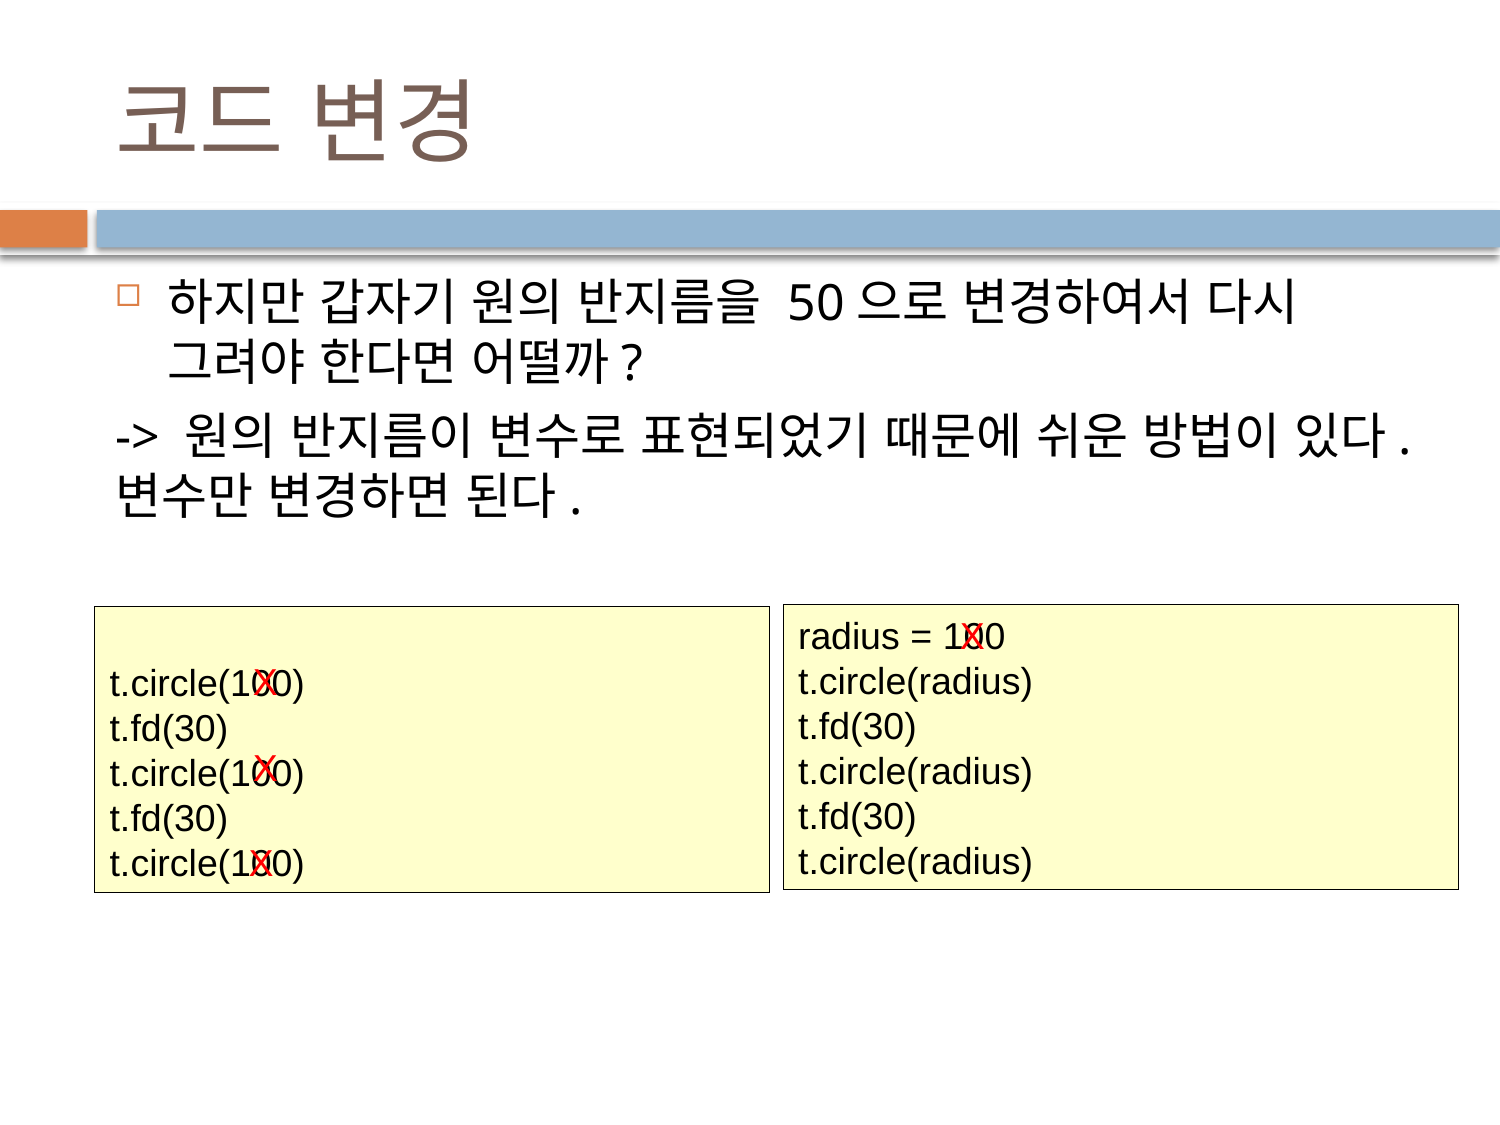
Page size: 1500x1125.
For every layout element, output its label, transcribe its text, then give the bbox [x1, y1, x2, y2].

text_box X [238, 650, 293, 711]
list 하지만 갑자기 원의 반지름을 50으로 변경하여서 다시 그려야 한다면 어떨까? -> 원의 반지름이 변수로 표현되었기 때문에 쉬운 방법이 있다. 변수만 변경하면 된다. [100, 262, 1438, 1000]
text_box t.circle(100) t.fd(30) t.circle(100) t.fd(30) t.circle(100) [94, 606, 770, 893]
text_box X [233, 832, 289, 892]
text_box X [238, 736, 293, 797]
text_box X [945, 604, 1000, 665]
title 코드 변경 [100, 37, 1438, 200]
text_box radius = 100 t.circle(radius) t.fd(30) t.circle(radius) t.fd(30) t.circle(radius) [783, 604, 1459, 890]
